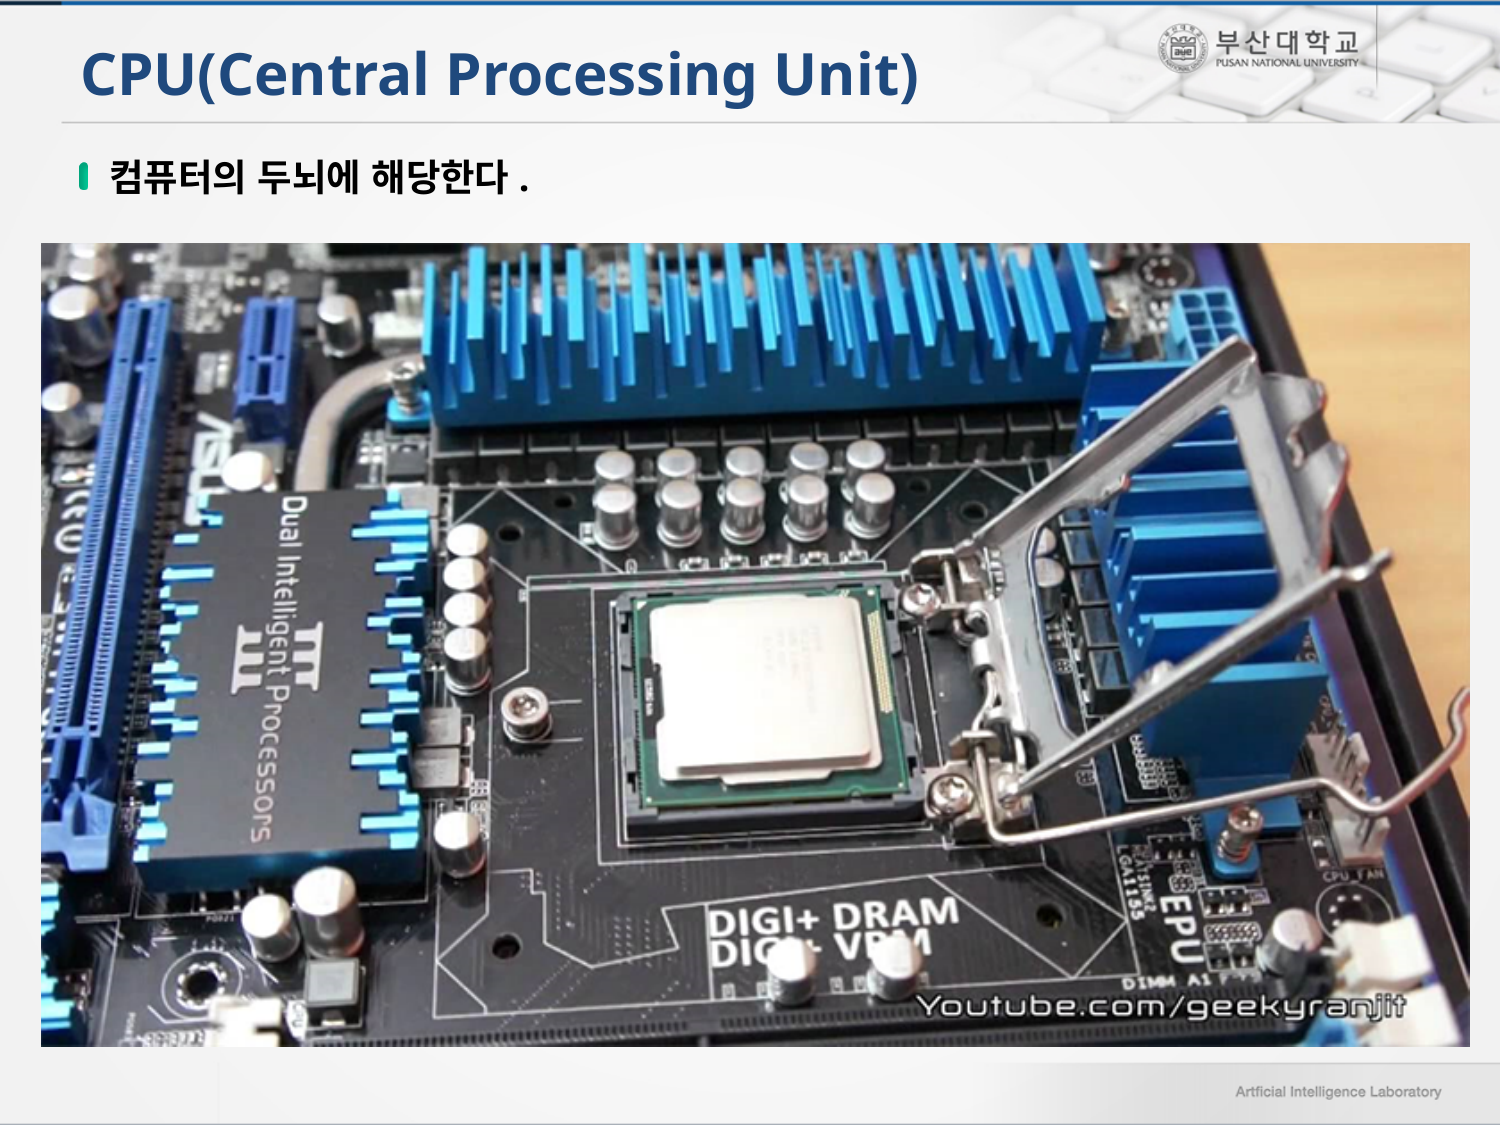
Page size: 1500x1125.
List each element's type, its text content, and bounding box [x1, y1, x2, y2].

title CPU(Central Processing Unit) [64, 30, 1152, 114]
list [40, 243, 1470, 1047]
text_box 컴퓨터의 두뇌에 해당한다. [64, 137, 1425, 232]
picture [0, 0, 1500, 1125]
